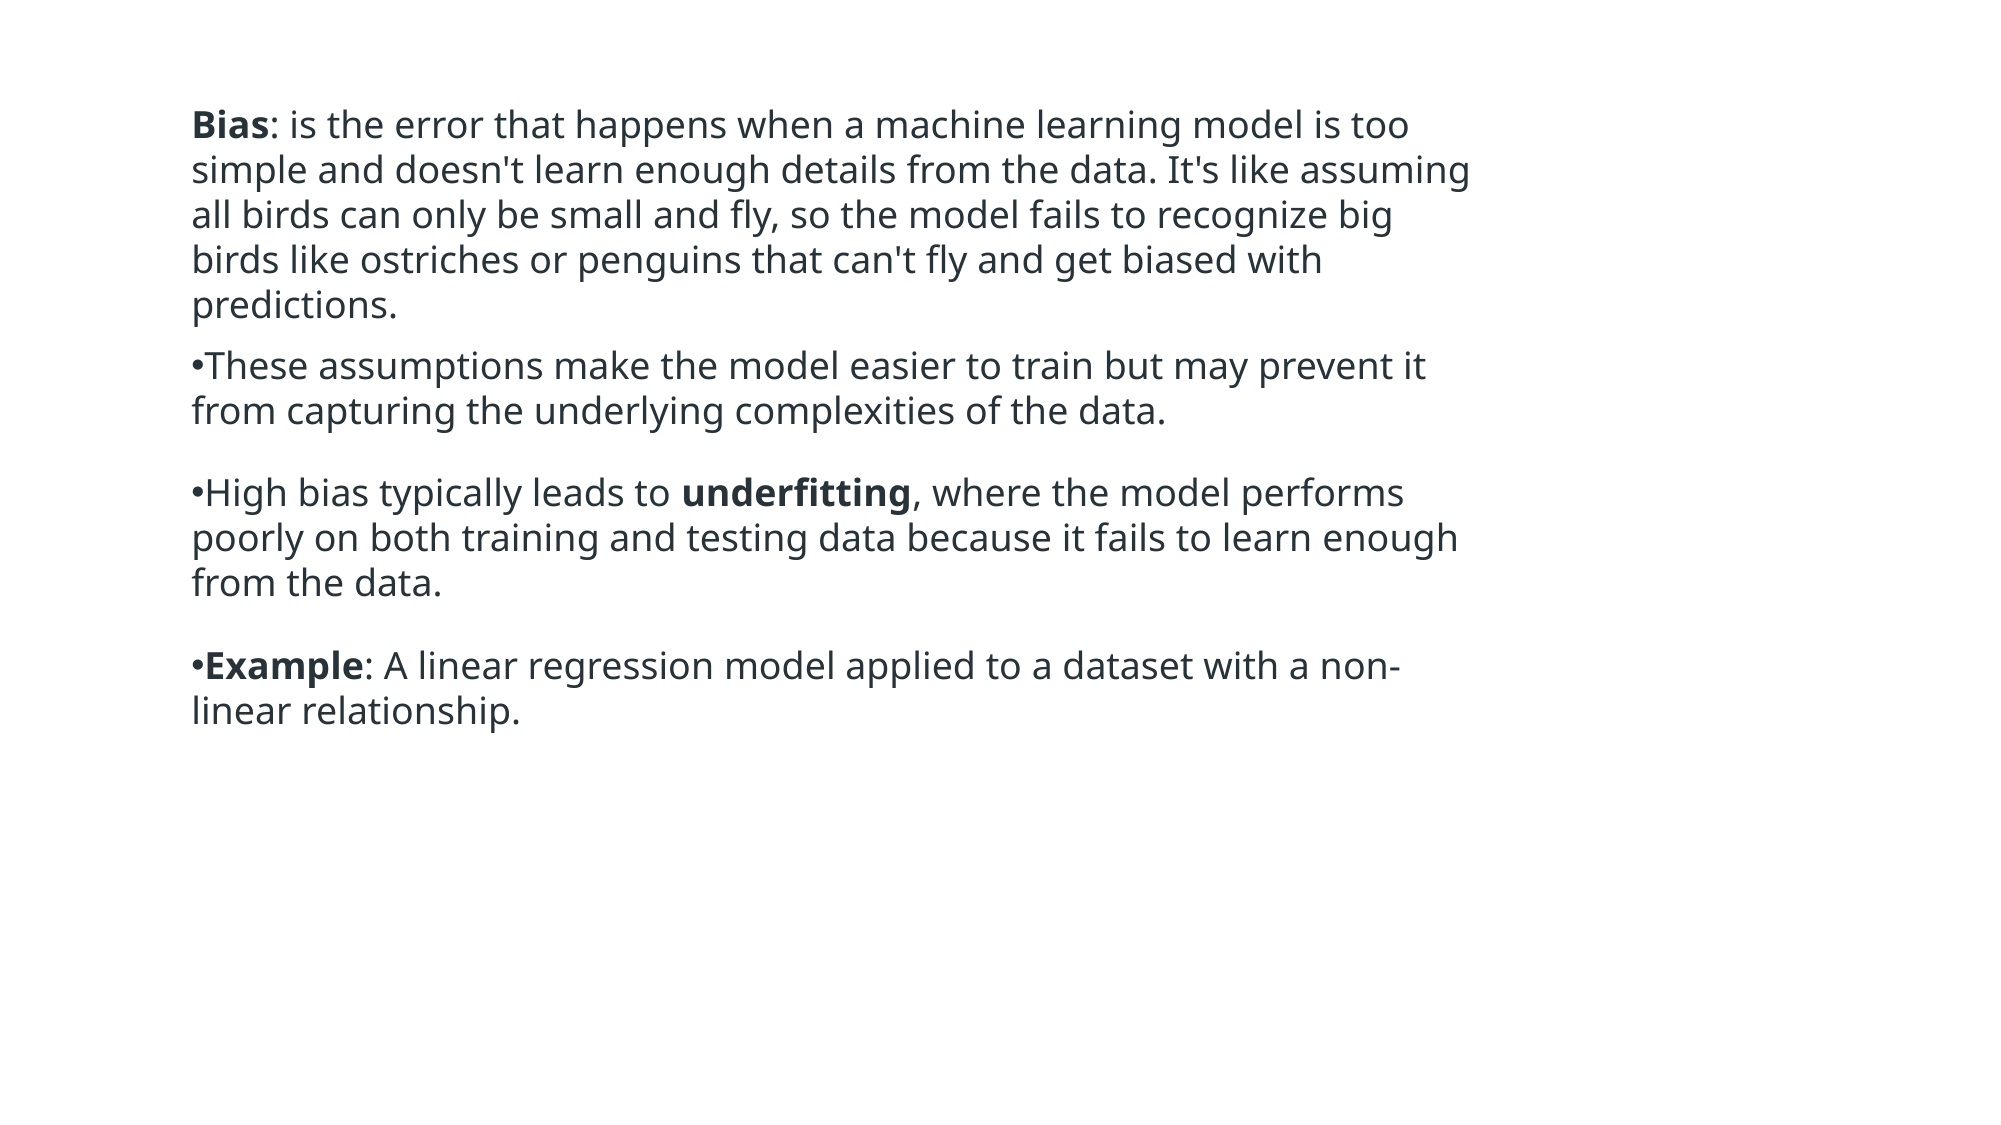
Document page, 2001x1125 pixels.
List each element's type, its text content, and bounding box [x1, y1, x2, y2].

text_box Bias: is the error that happens when a machine learning model is too simple and doesn't learn enough details from the data. It's like assuming all birds can only be small and fly, so the model fails to recognize big birds like ostriches or penguins that can't fly and get biased with predictions. These assumptions make the model easier to train but may prevent it from capturing the underlying complexities of the data. High bias typically leads to underfitting, where the model performs poorly on both training and testing data because it fails to learn enough from the data. Example: A linear regression model applied to a dataset with a non-linear relationship. [176, 93, 1500, 740]
